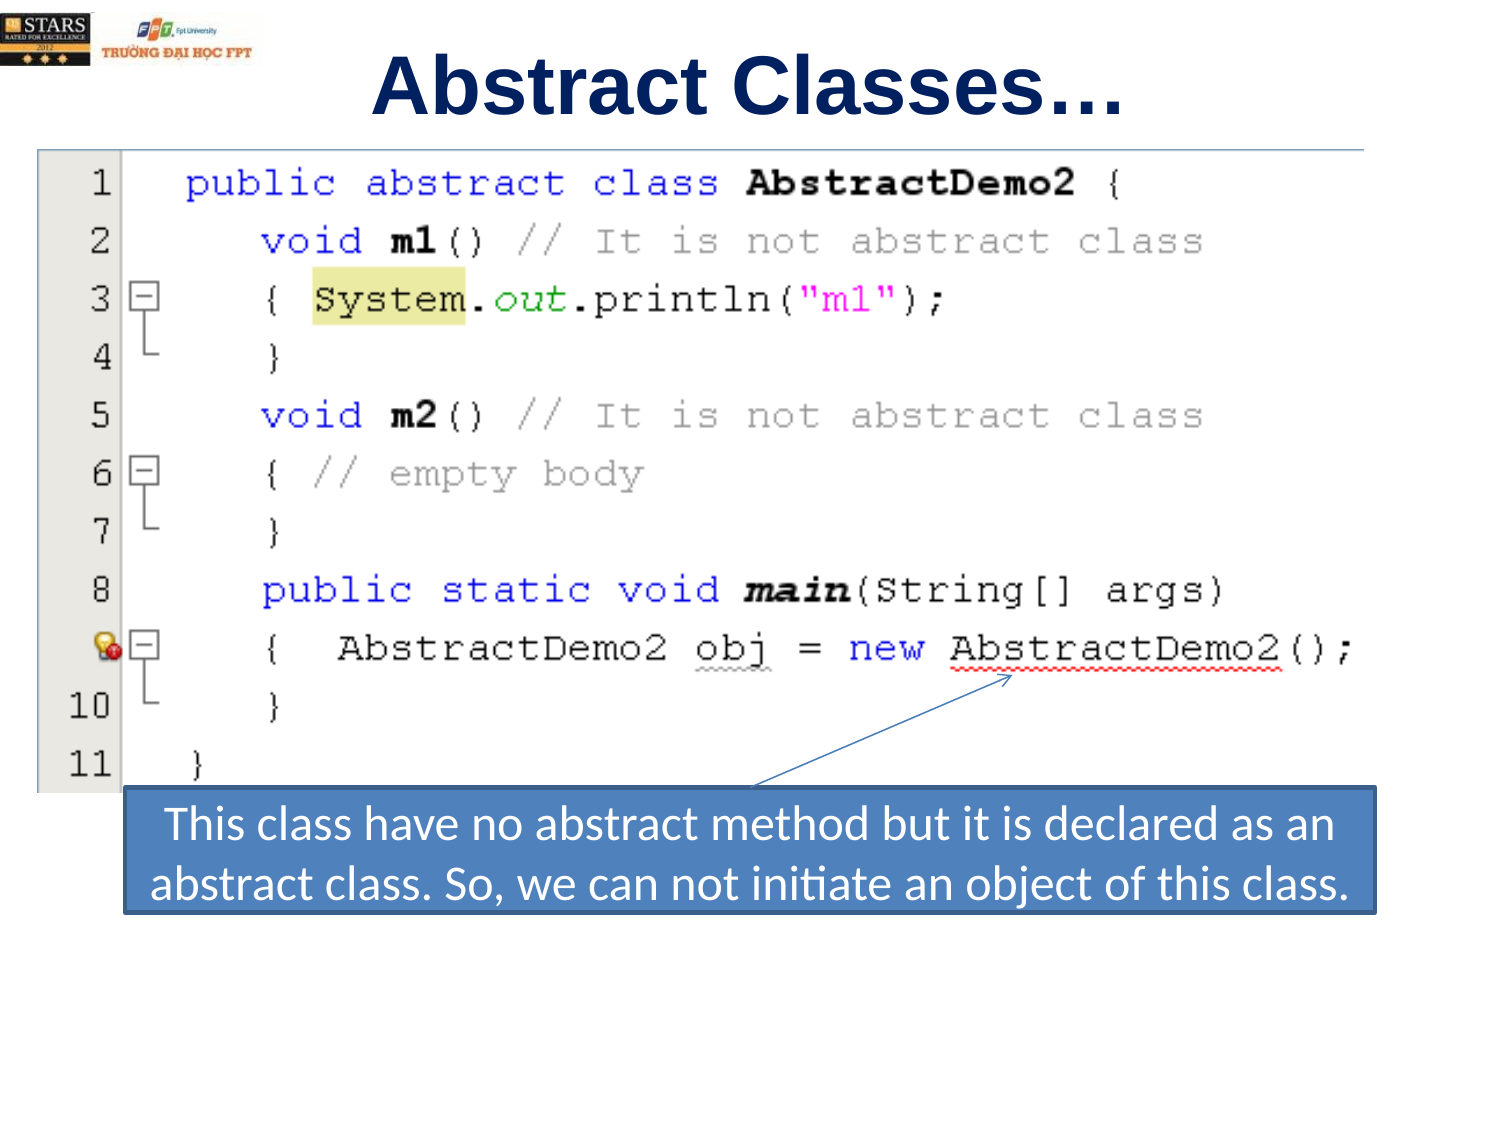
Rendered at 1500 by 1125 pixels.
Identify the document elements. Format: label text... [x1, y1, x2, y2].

picture [0, 12, 75, 66]
picture [37, 149, 1364, 793]
text_box This class have no abstract method but it is declared as an abstract class. So, we can not initiate an object of this class. [123, 785, 1377, 915]
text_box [749, 674, 1013, 788]
title Abstract Classes… [75, 0, 1425, 175]
